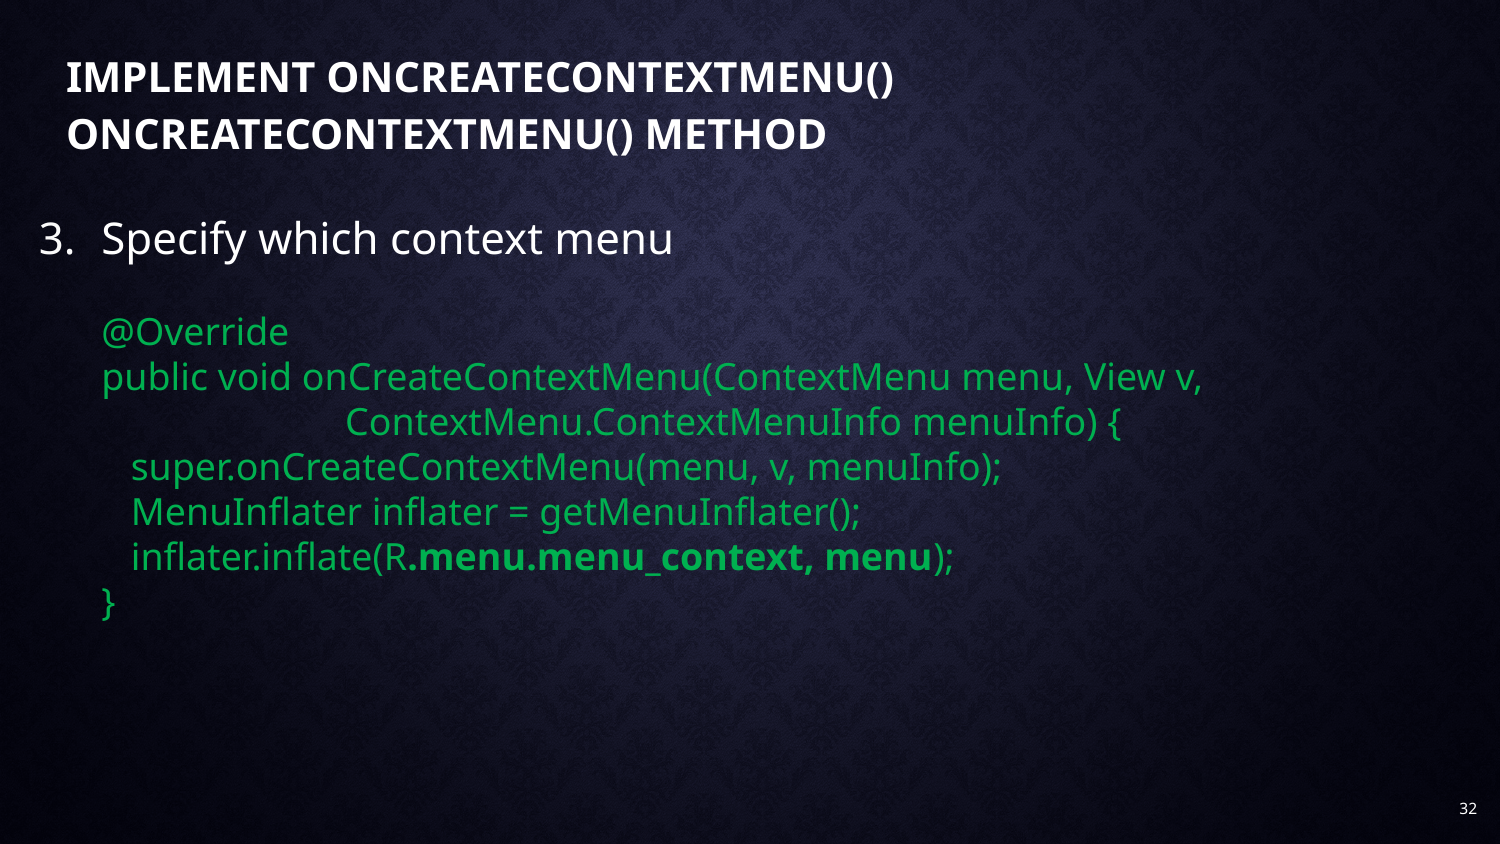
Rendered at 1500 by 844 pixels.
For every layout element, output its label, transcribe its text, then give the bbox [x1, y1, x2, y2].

text_box Specify which context menu @Override public void onCreateContextMenu(ContextMenu menu, View v, ContextMenu.ContextMenuInfo menuInfo) { super.onCreateContextMenu(menu, v, menuInfo); MenuInflater inflater = getMenuInflater(); inflater.inflate(R.menu.menu_context, menu); } [11, 195, 1449, 734]
slide_number 32 [1402, 777, 1493, 842]
title Implement onCreateContextMenu() onCreateContextMenu() method [51, 28, 1472, 122]
